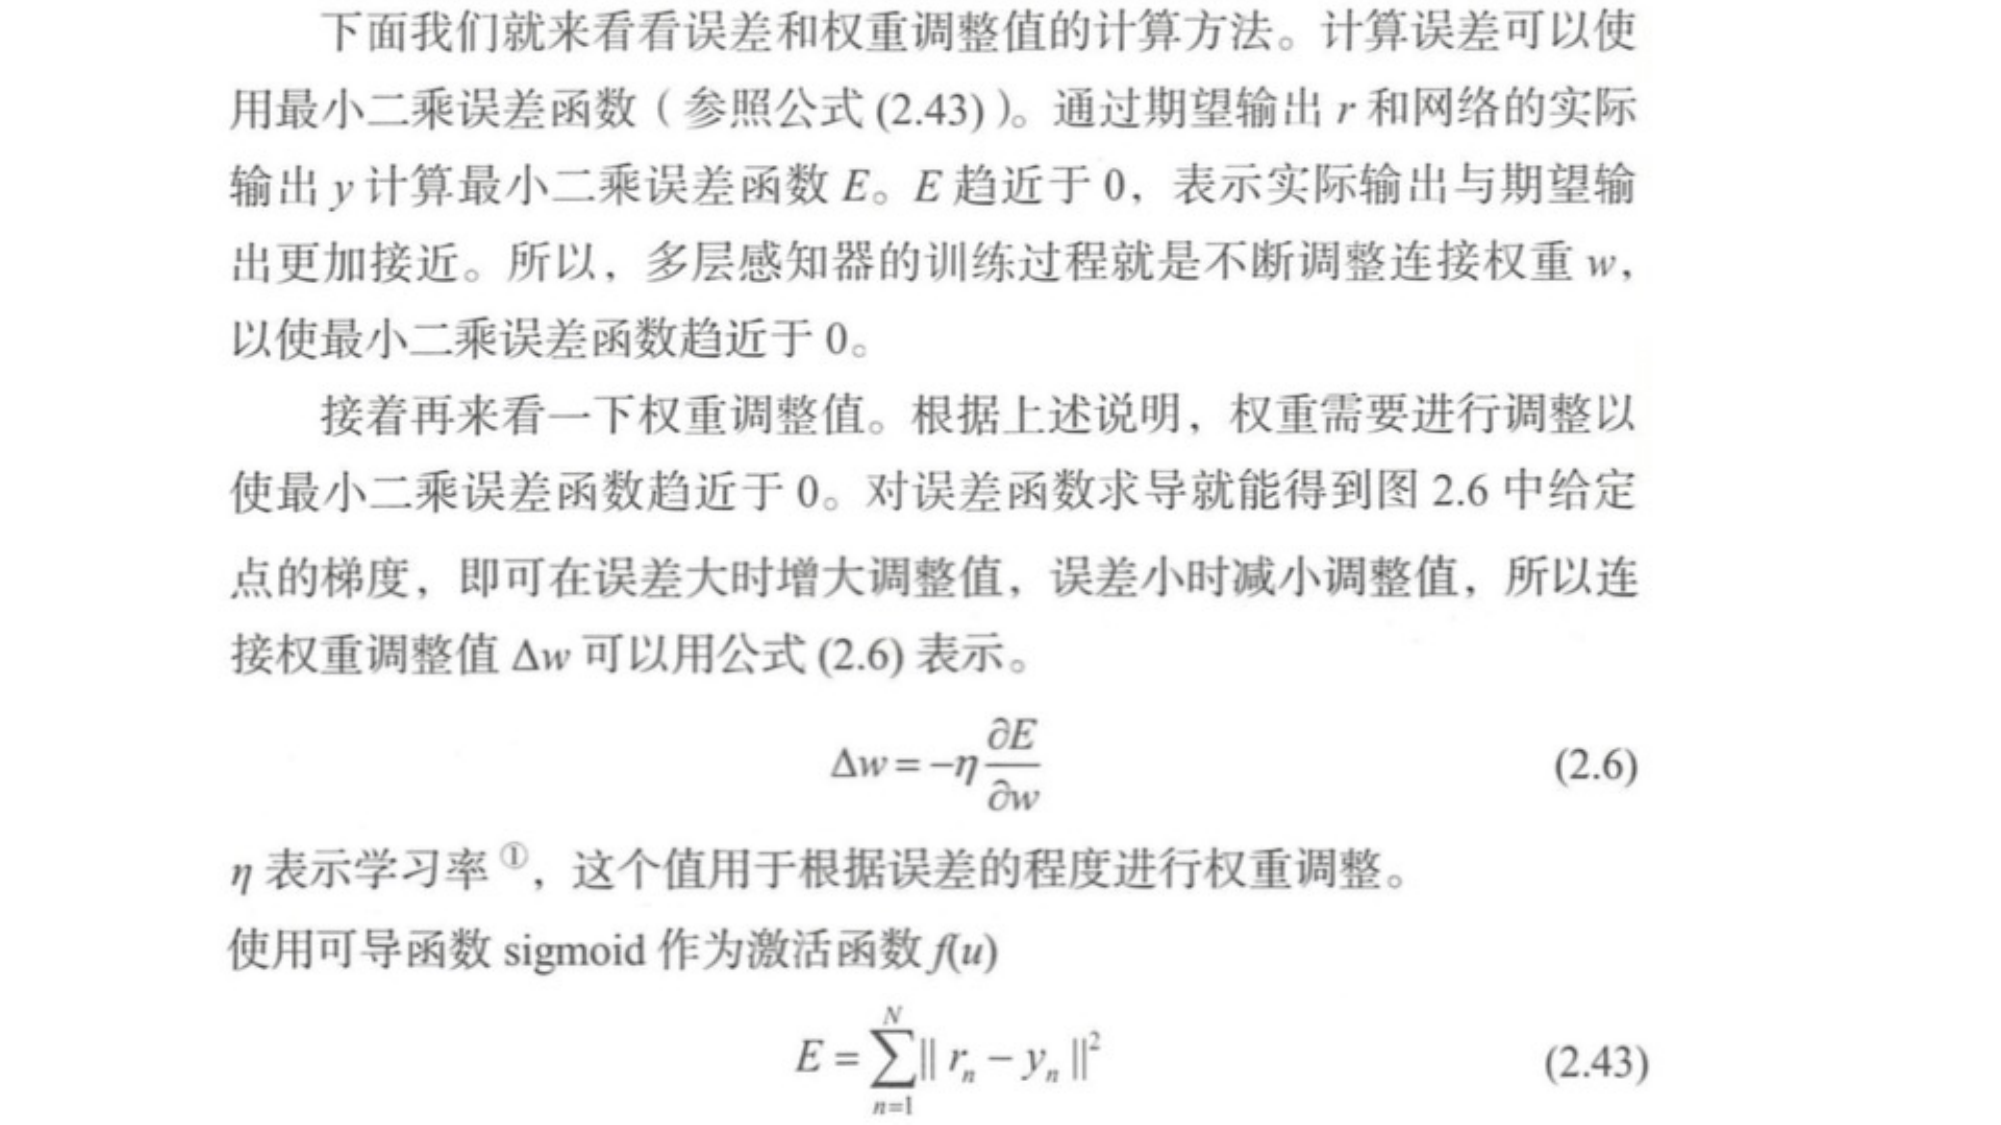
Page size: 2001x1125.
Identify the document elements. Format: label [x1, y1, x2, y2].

picture [202, 0, 1675, 519]
picture [201, 545, 1675, 1125]
